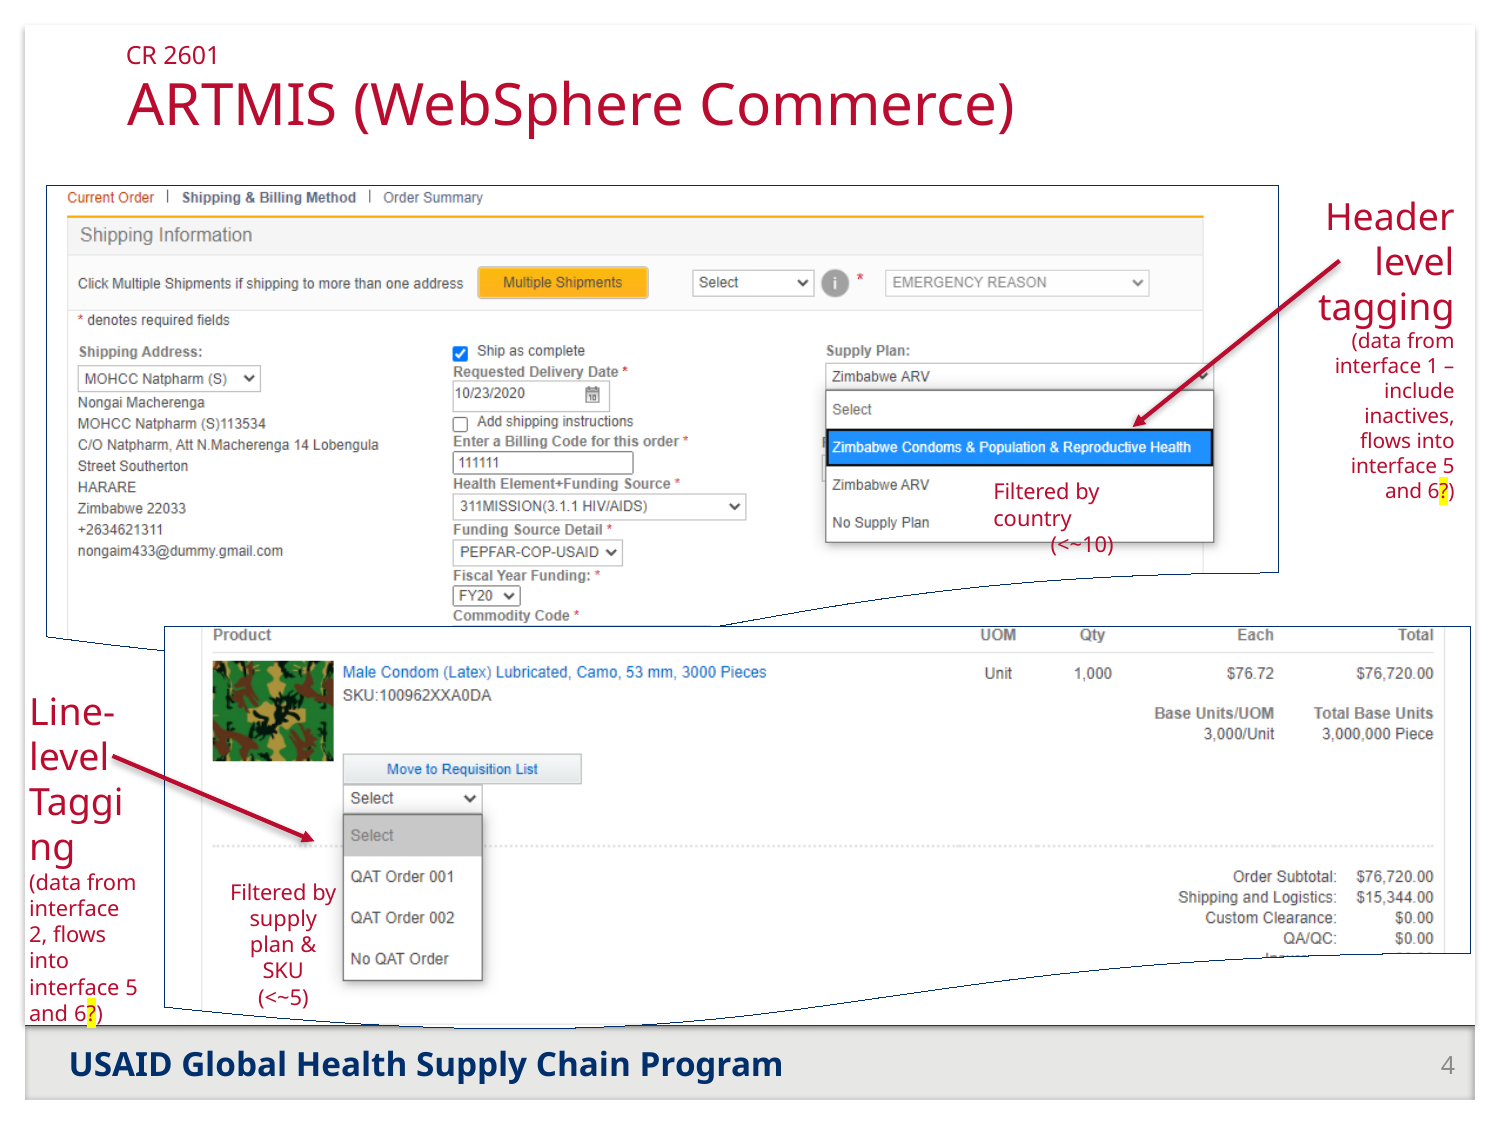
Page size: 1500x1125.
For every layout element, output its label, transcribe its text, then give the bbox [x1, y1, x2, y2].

text_box Line-level Tagging (data from interface 2, flows into interface 5 and 6?) [14, 680, 154, 1033]
text_box CR 2601 [110, 31, 243, 77]
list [46, 185, 1279, 669]
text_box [112, 755, 315, 842]
slide_number 4 [1132, 1042, 1471, 1097]
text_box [1132, 260, 1340, 428]
title ARTMIS (WebSphere Commerce) [112, 66, 1388, 146]
picture [164, 625, 1471, 1035]
text_box Header level tagging (data from interface 1 – include inactives, flows into interface 5 and 6?) [1299, 185, 1470, 511]
